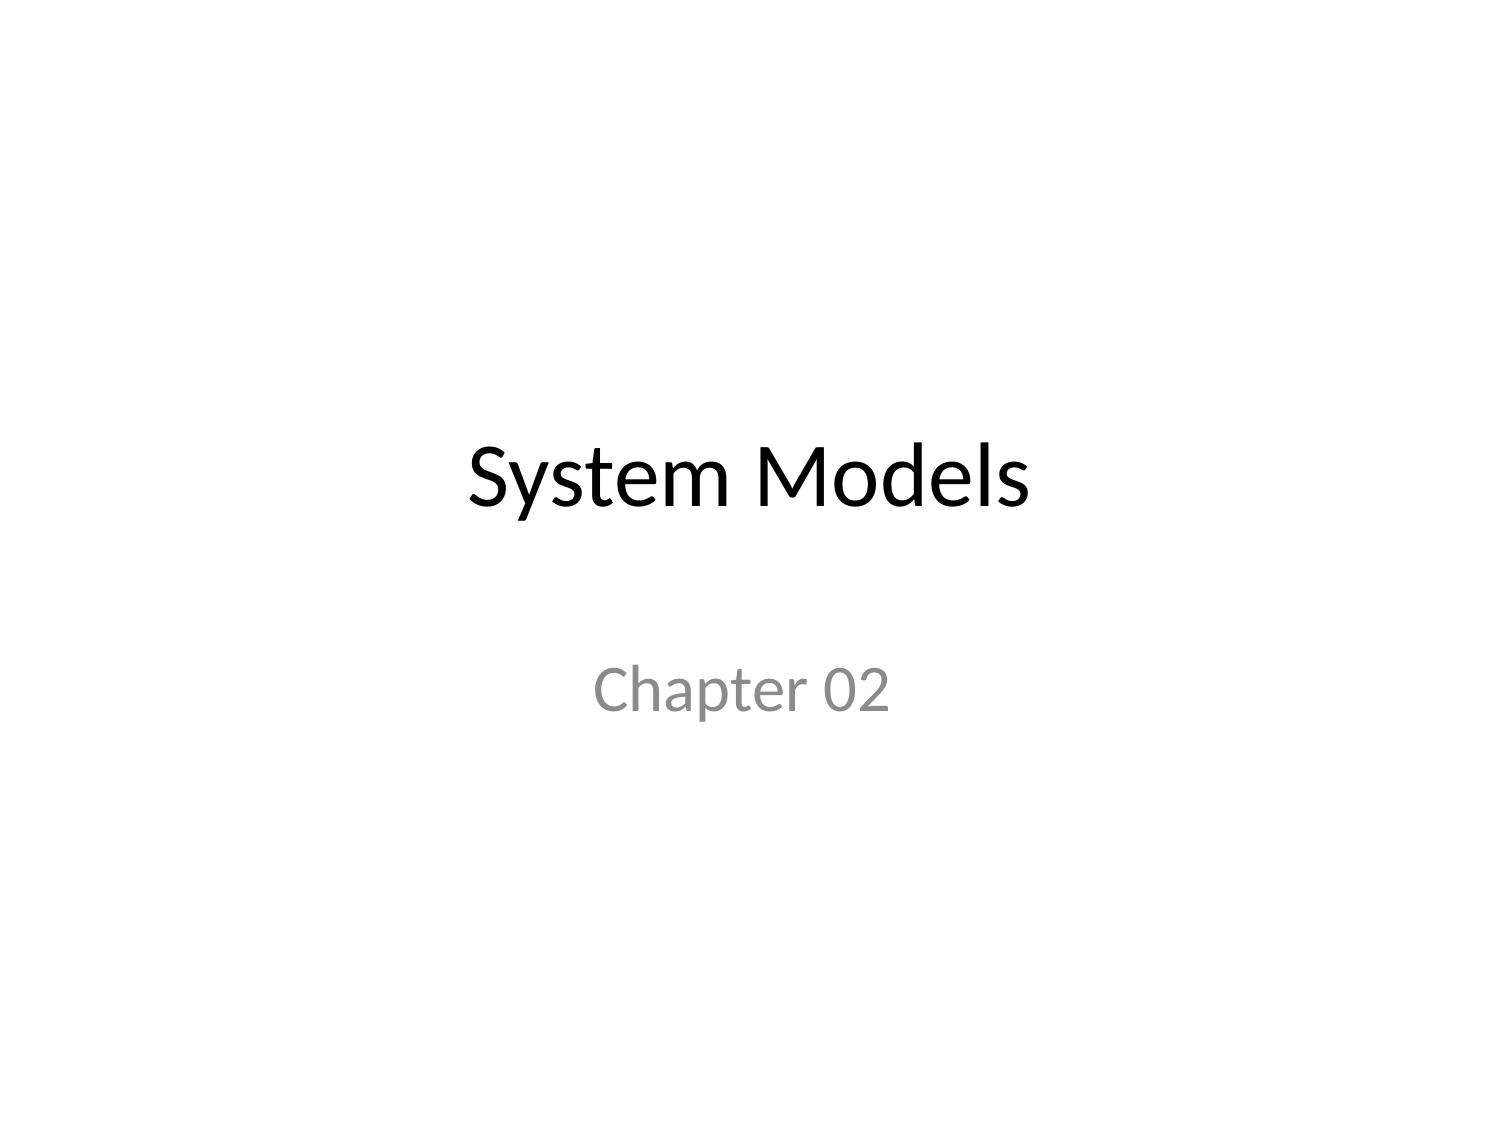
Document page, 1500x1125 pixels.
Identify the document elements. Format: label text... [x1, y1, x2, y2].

subtitle Chapter 02 [225, 637, 1275, 925]
title System Models [112, 349, 1388, 591]
